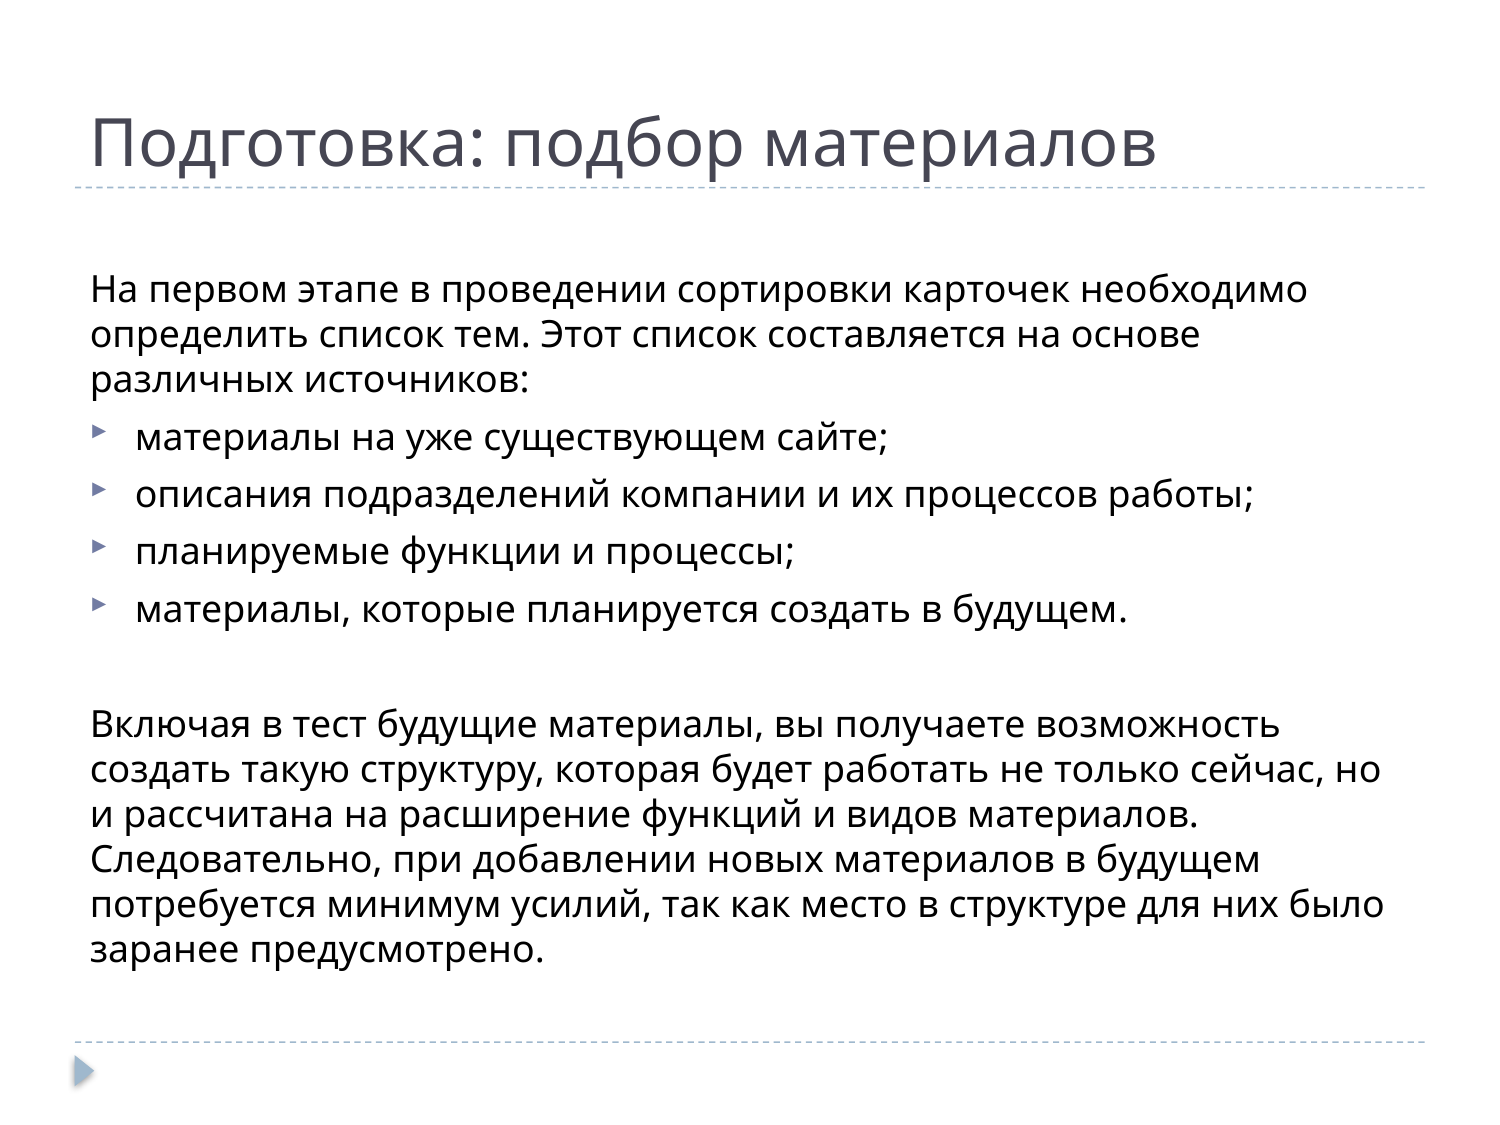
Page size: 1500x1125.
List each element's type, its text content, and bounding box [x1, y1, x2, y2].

title Подготовка: подбор материалов [75, 24, 1425, 188]
list На первом этапе в проведении сортировки карточек необходимо определить список тем. Этот список составляется на основе различных источников: материалы на уже существующем сайте; описания подразделений компании и их процессов работы; планируемые функции и процессы; материалы, которые планируется создать в будущем. Включая в тест будущие материалы, вы получаете возможность создать такую структуру, которая будет работать не только сейчас, но и рассчитана на расширение функций и видов материалов. Следовательно, при добавлении новых материалов в будущем потребуется минимум усилий, так как место в структуре для них было заранее предусмотрено. [75, 200, 1425, 1010]
